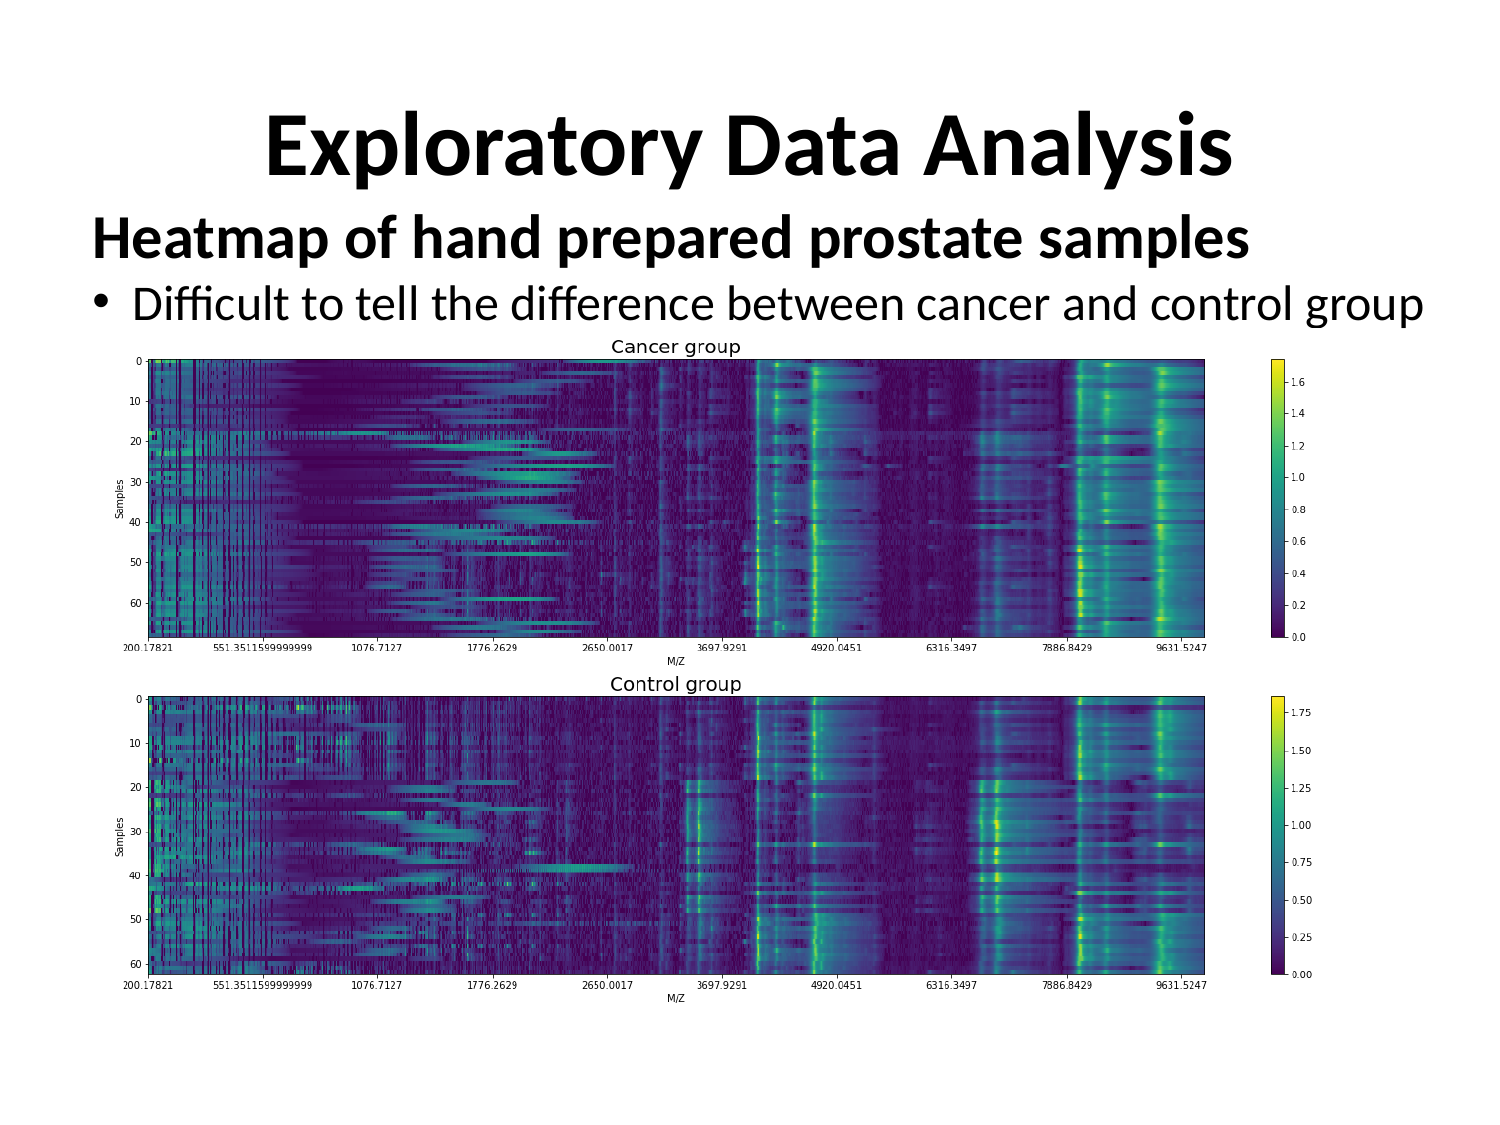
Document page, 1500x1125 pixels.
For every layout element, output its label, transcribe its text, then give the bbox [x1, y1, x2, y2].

title Exploratory Data Analysis [75, 45, 1425, 233]
text_box Heatmap of hand prepared prostate samples Difficult to tell the difference between cancer and control group [77, 188, 1440, 339]
picture [105, 327, 1337, 1015]
